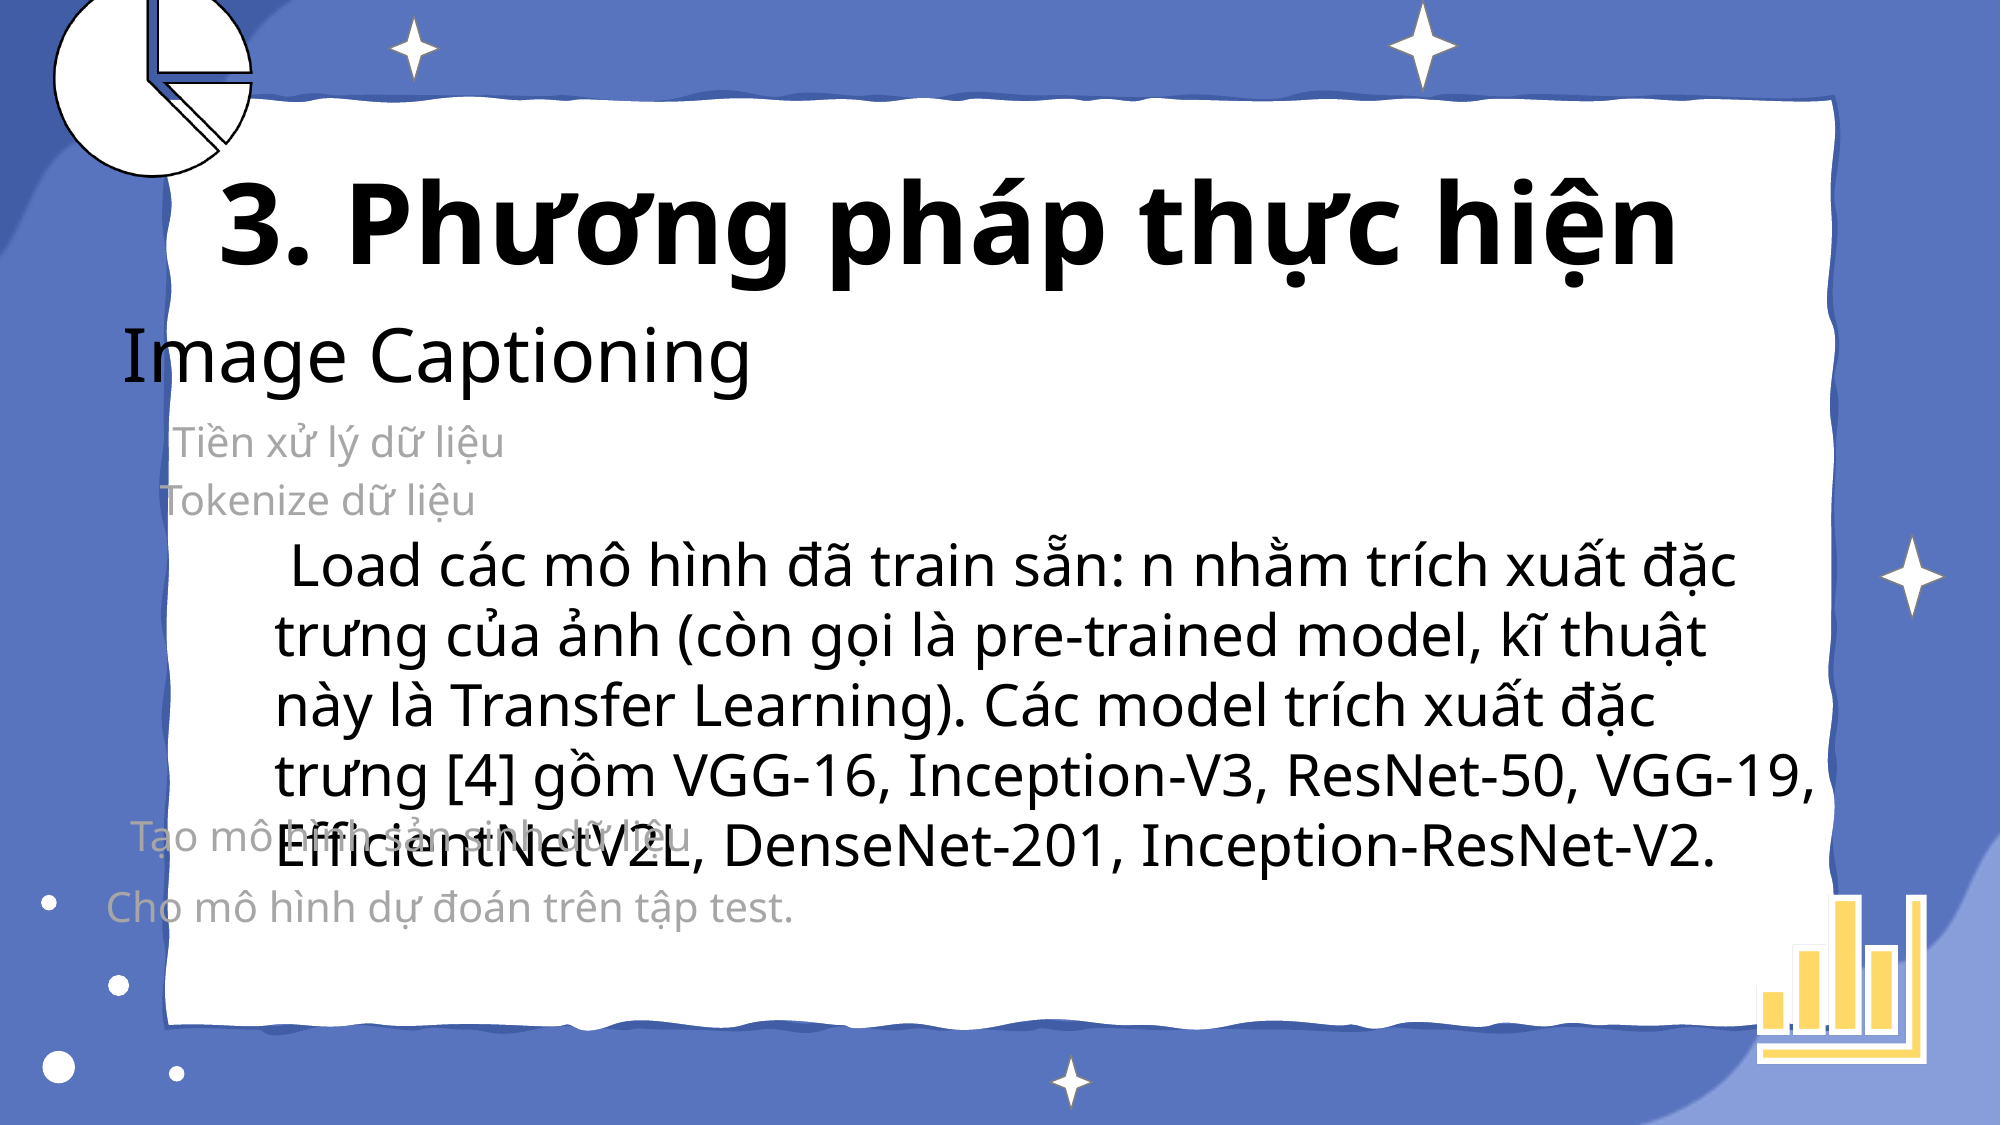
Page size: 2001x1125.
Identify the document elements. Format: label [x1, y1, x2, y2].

picture [0, 0, 2000, 1125]
text_box [42, 895, 184, 1083]
